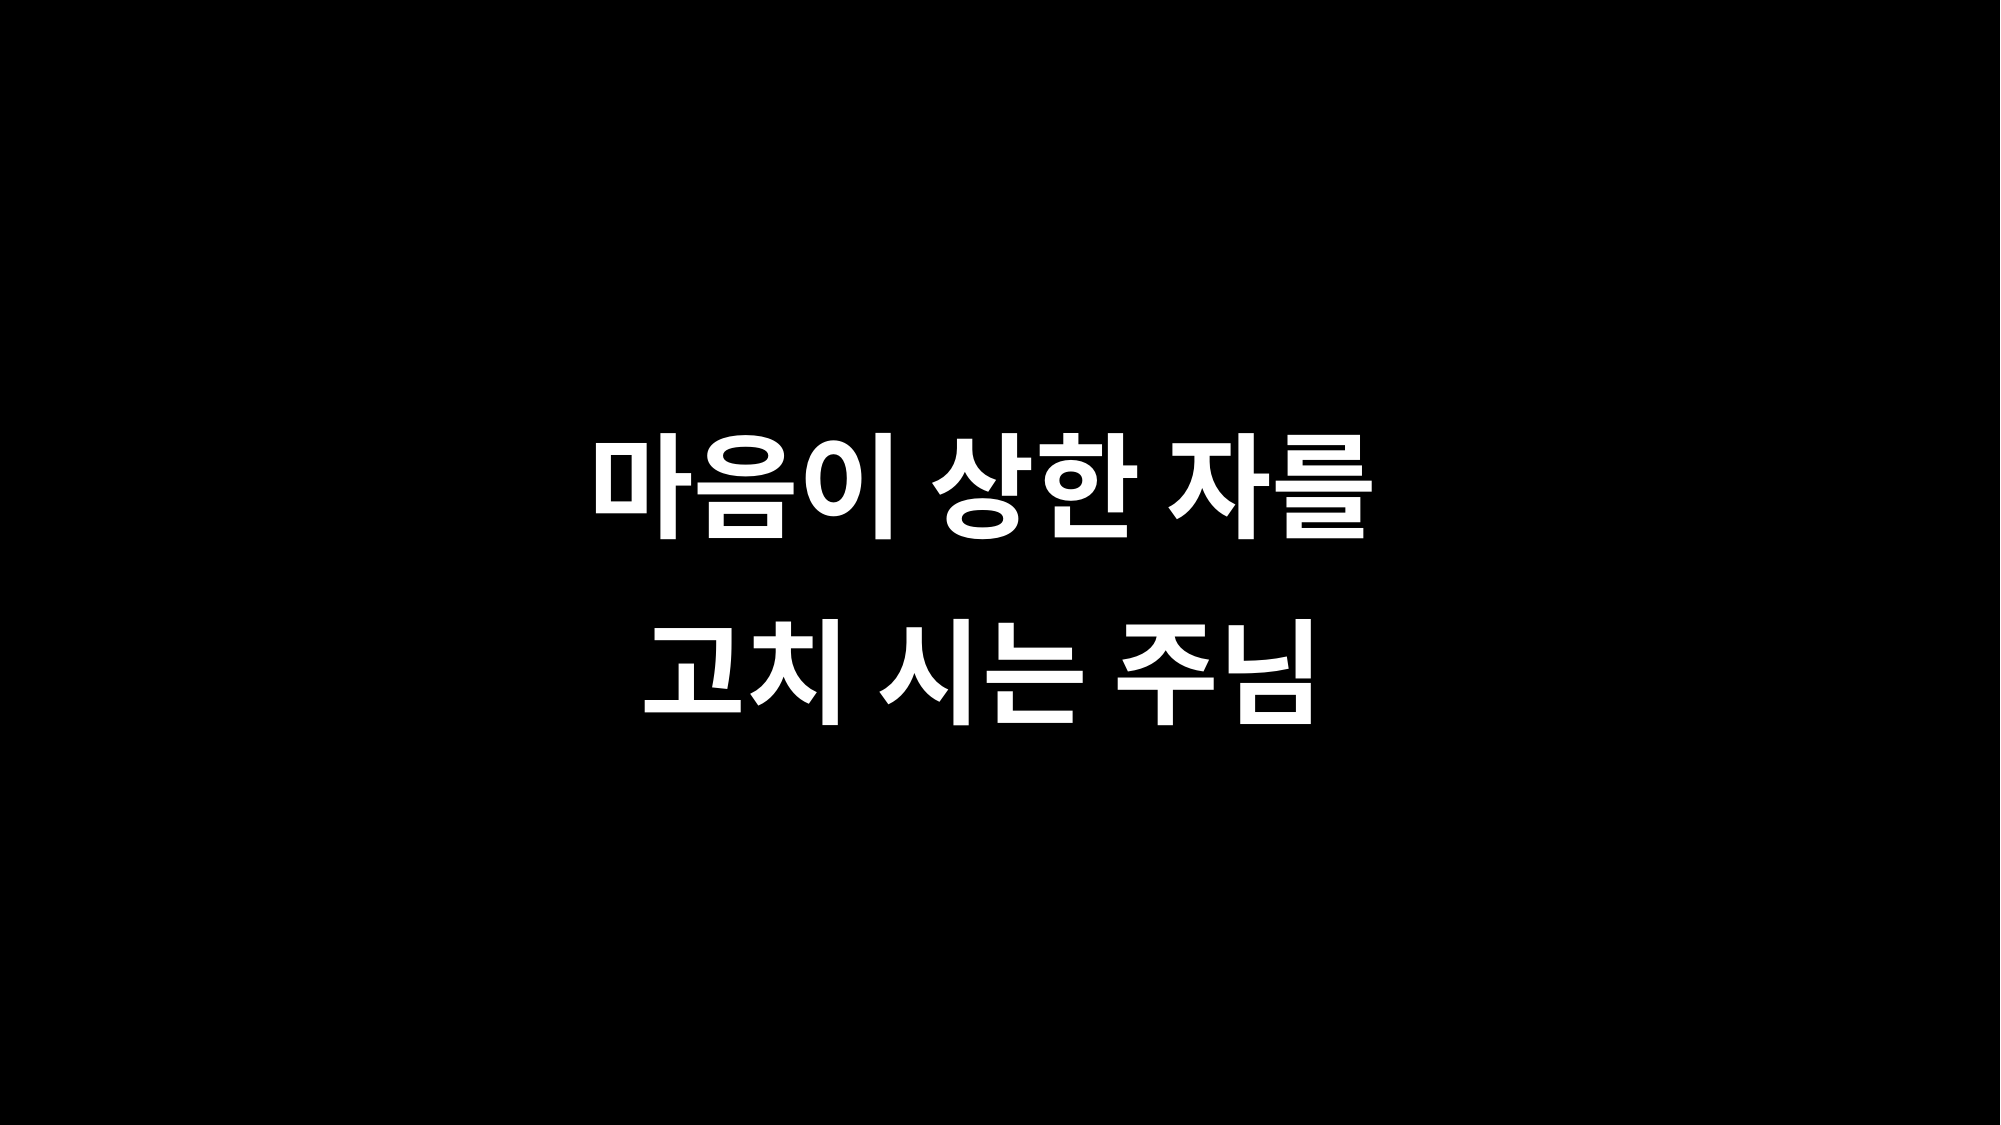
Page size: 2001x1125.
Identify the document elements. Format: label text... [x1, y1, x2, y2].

text_box 마음이 상한 자를 고치 시는 주님 [52, 359, 1913, 746]
